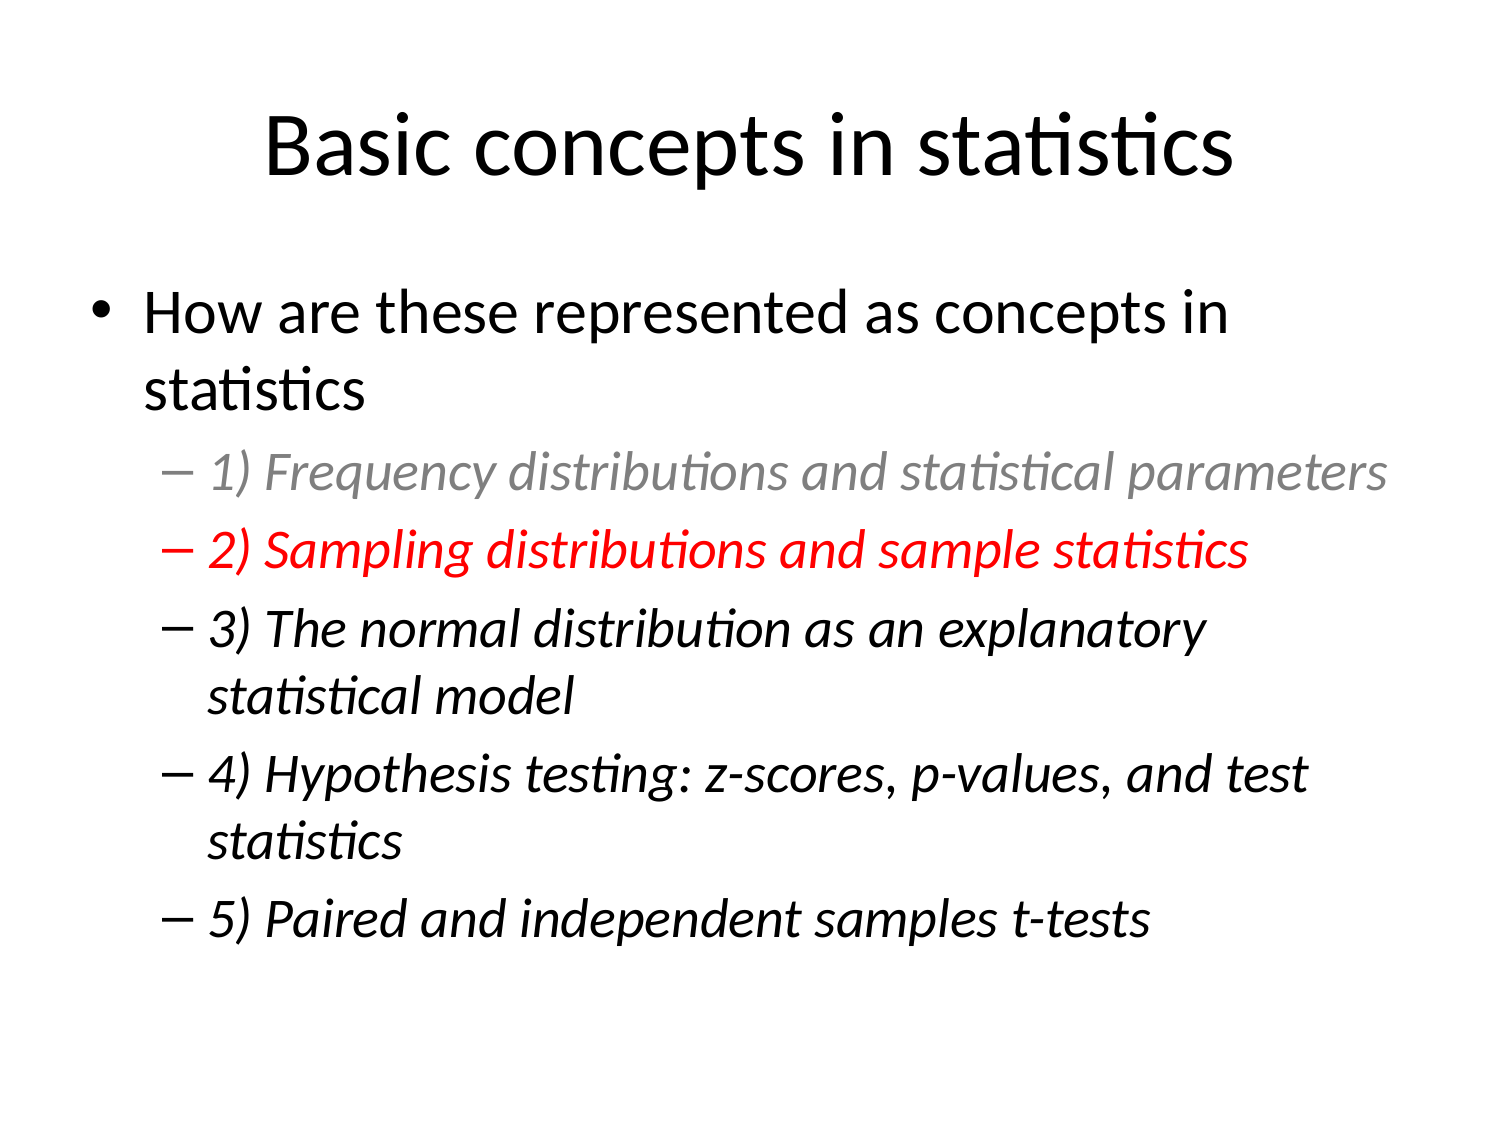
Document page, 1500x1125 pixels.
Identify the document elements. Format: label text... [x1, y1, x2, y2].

title Basic concepts in statistics [75, 45, 1425, 233]
list How are these represented as concepts in statistics 1) Frequency distributions and statistical parameters 2) Sampling distributions and sample statistics 3) The normal distribution as an explanatory statistical model 4) Hypothesis testing: z-scores, p-values, and test statistics 5) Paired and independent samples t-tests [75, 262, 1425, 1005]
